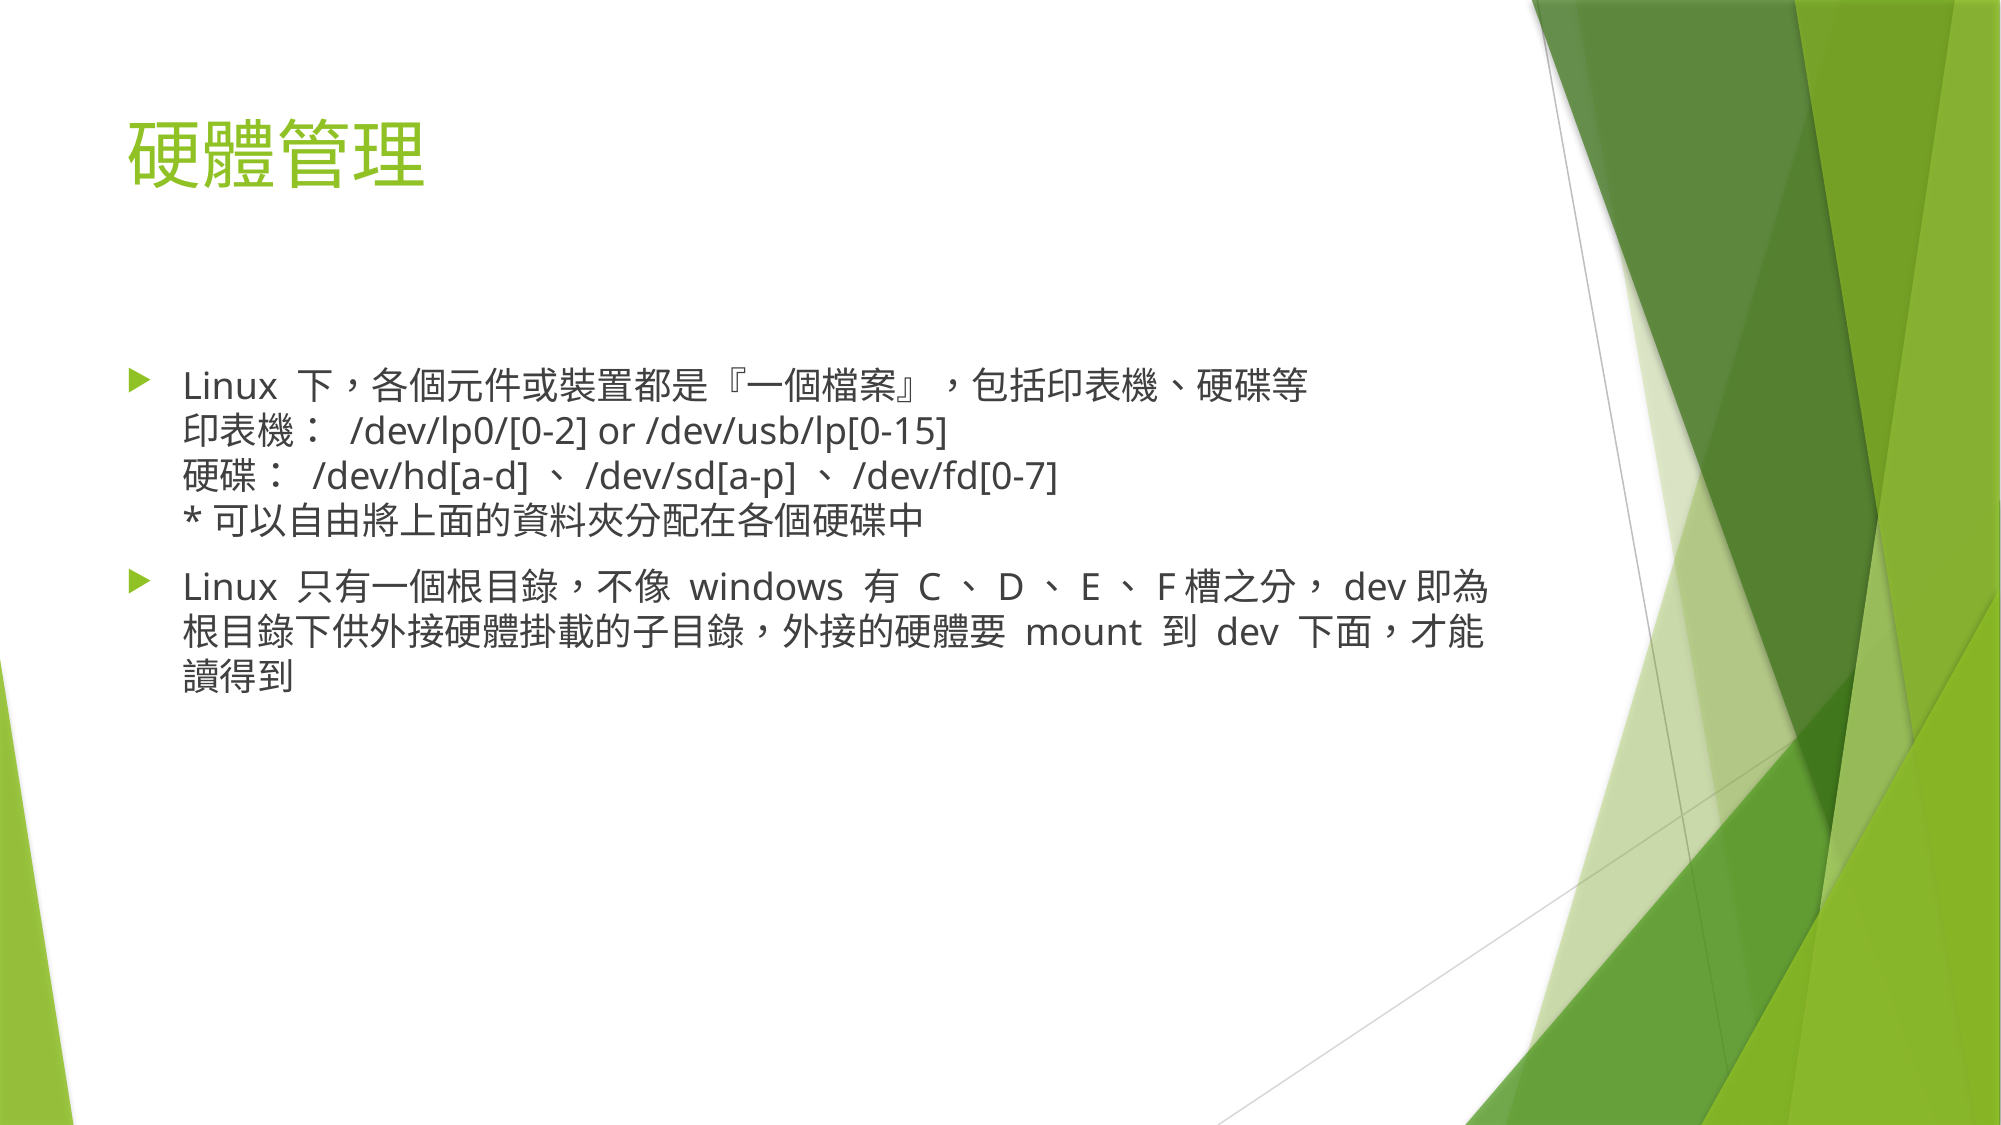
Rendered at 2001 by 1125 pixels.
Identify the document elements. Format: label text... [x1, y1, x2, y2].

title 硬體管理 [111, 99, 1522, 317]
list Linux 下，各個元件或裝置都是『一個檔案』，包括印表機、硬碟等 印表機： /dev/lp0/[0-2] or /dev/usb/lp[0-15] 硬碟： /dev/hd[a-d]、/dev/sd[a-p]、/dev/fd[0-7] *可以自由將上面的資料夾分配在各個硬碟中 Linux 只有一個根目錄，不像 windows 有 C、D、E、F槽之分，dev即為根目錄下供外接硬體掛載的子目錄，外接的硬體要 mount 到 dev 下面，才能讀得到 [111, 354, 1522, 992]
